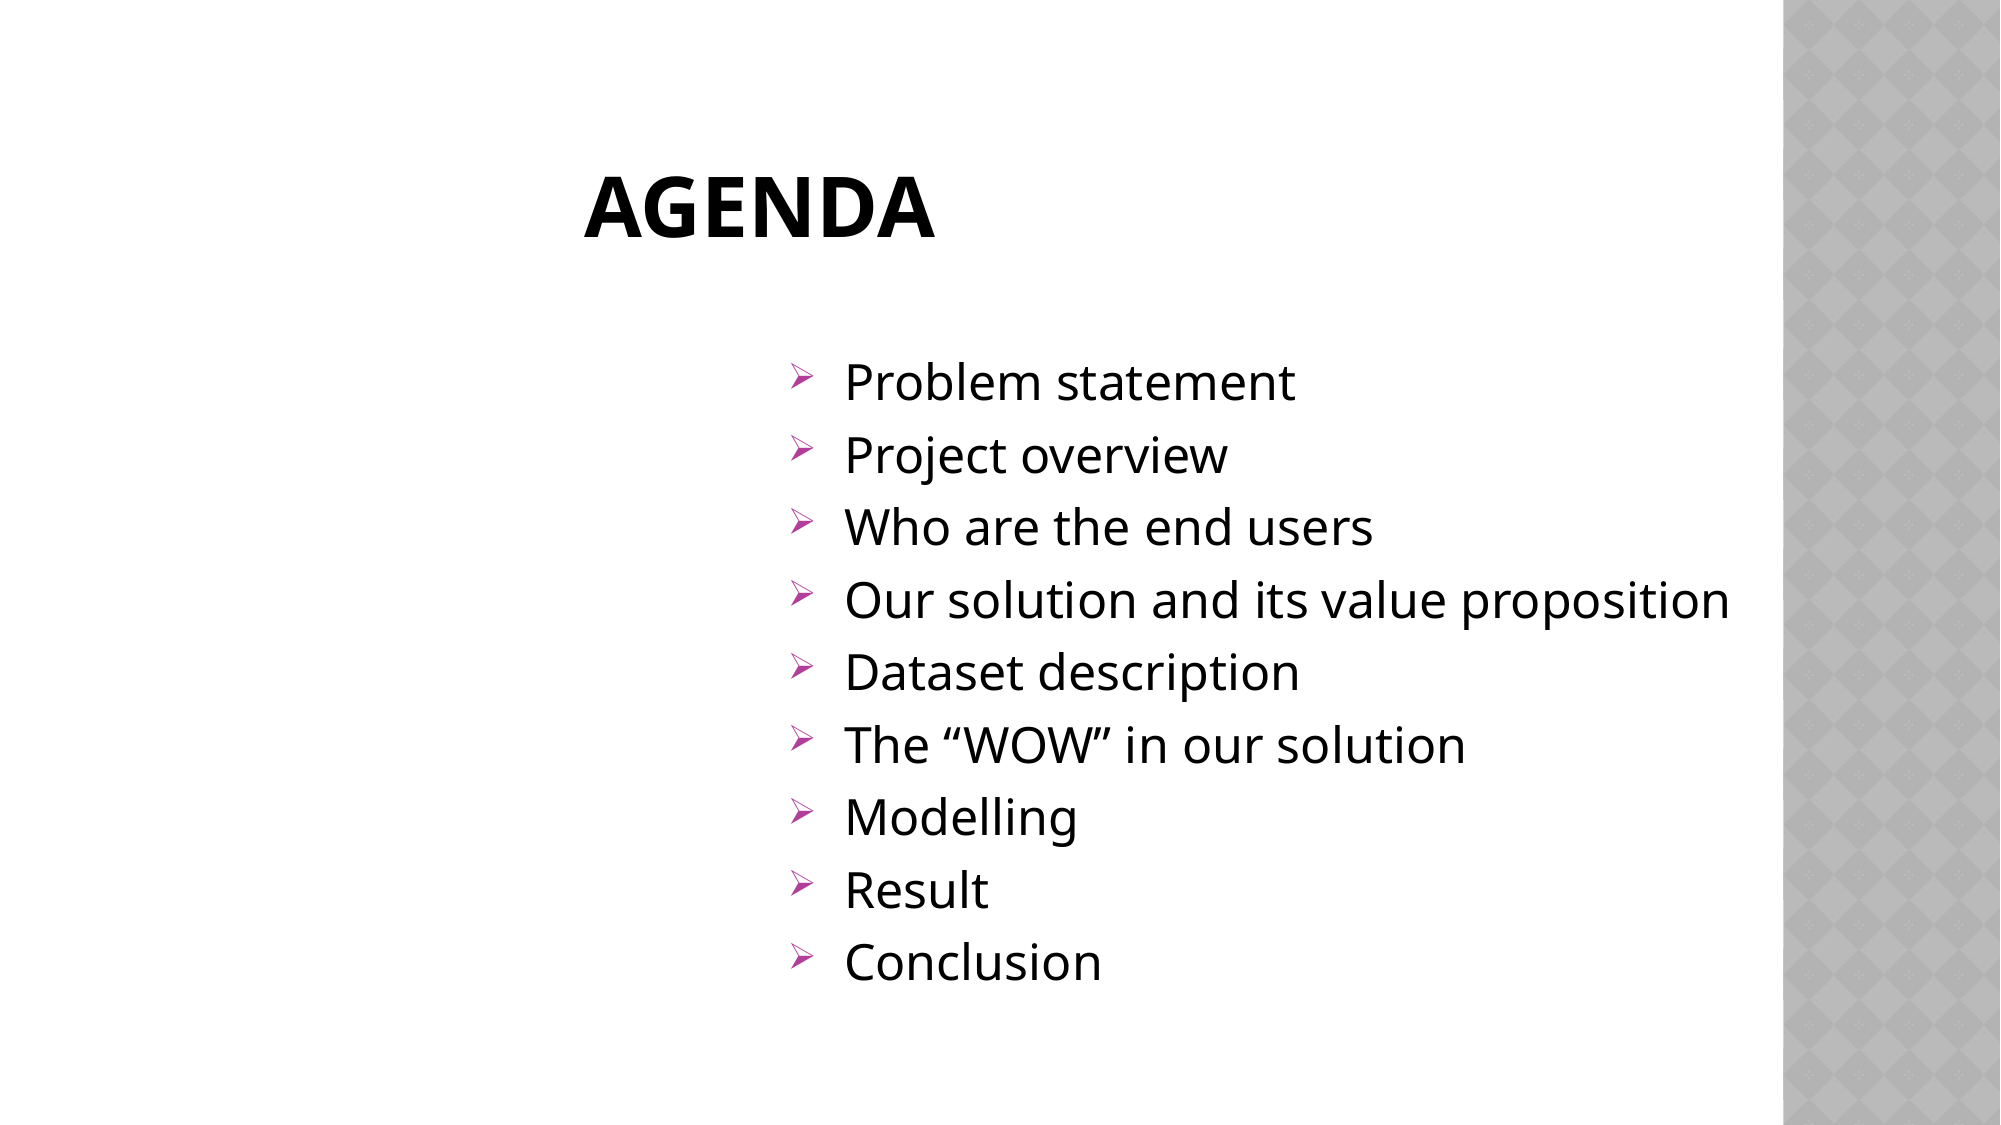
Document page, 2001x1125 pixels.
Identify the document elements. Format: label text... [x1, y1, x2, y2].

list Problem statement Project overview Who are the end users Our solution and its value proposition Dataset description The “WOW” in our solution Modelling Result Conclusion [773, 319, 1799, 999]
title Agenda [474, 153, 943, 255]
